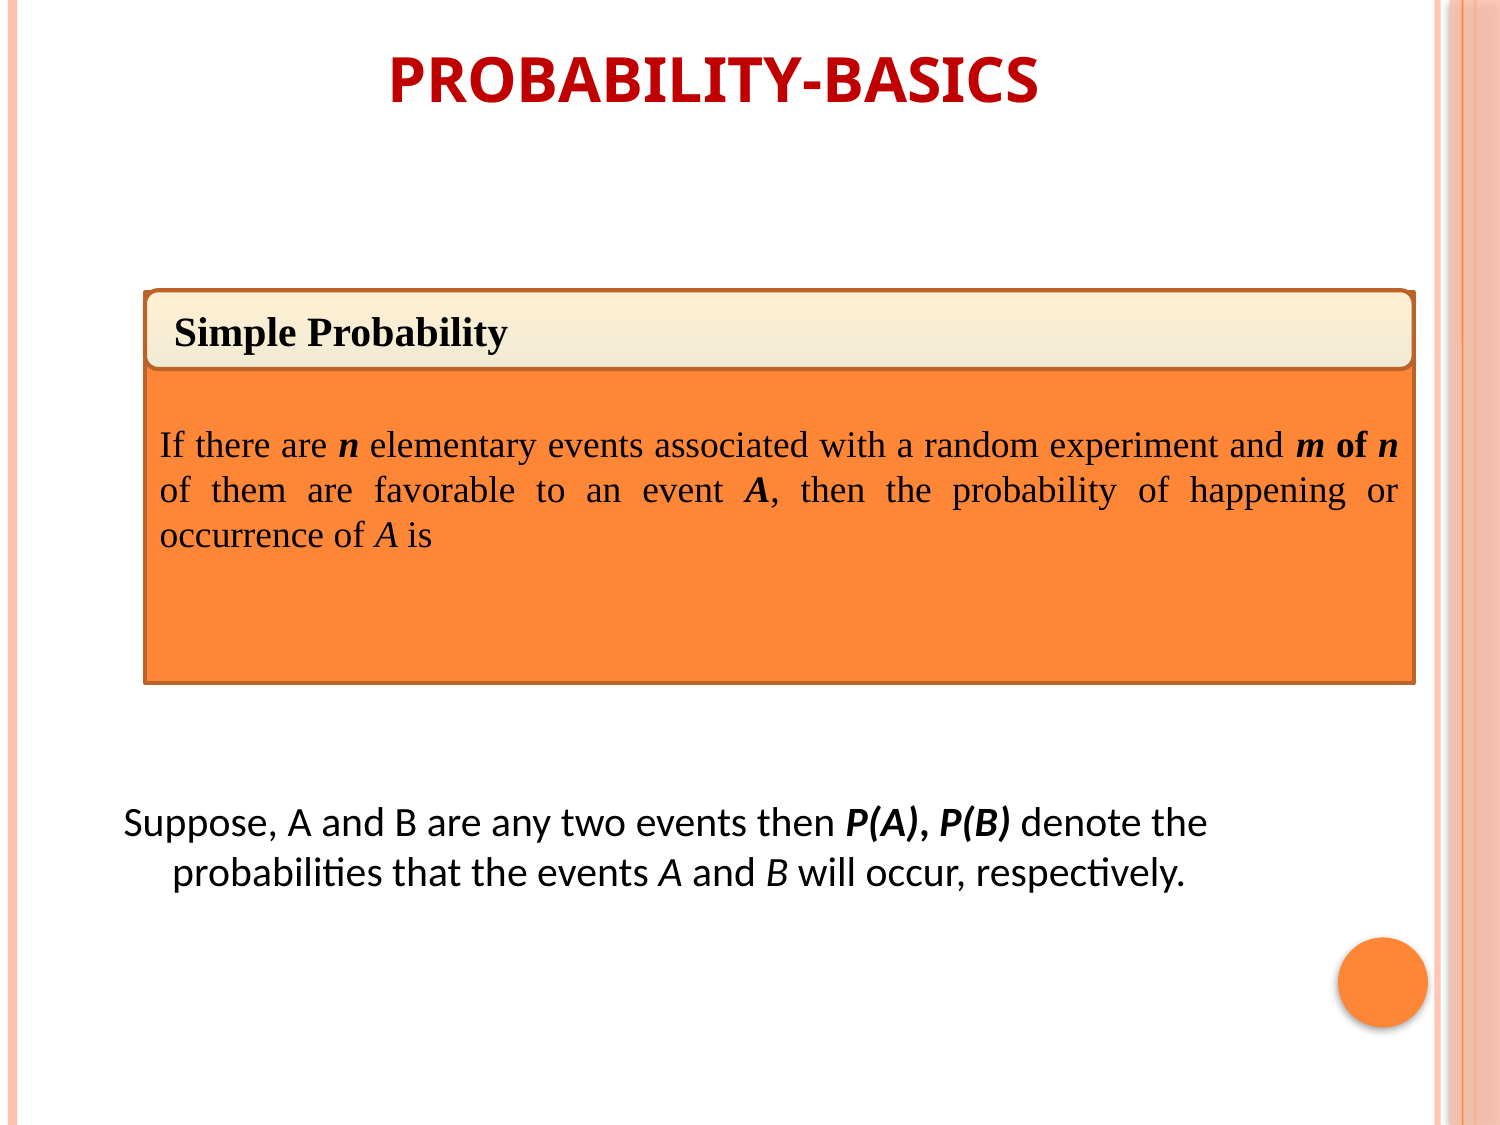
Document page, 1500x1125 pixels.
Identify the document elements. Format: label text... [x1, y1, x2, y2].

text_box Simple Probability [142, 288, 1416, 372]
text_box Suppose, A and B are any two events then P(A), P(B) denote the probabilities that the events A and B will occur, respectively. [99, 787, 1350, 923]
text_box Probability-Basics [99, 37, 1325, 115]
